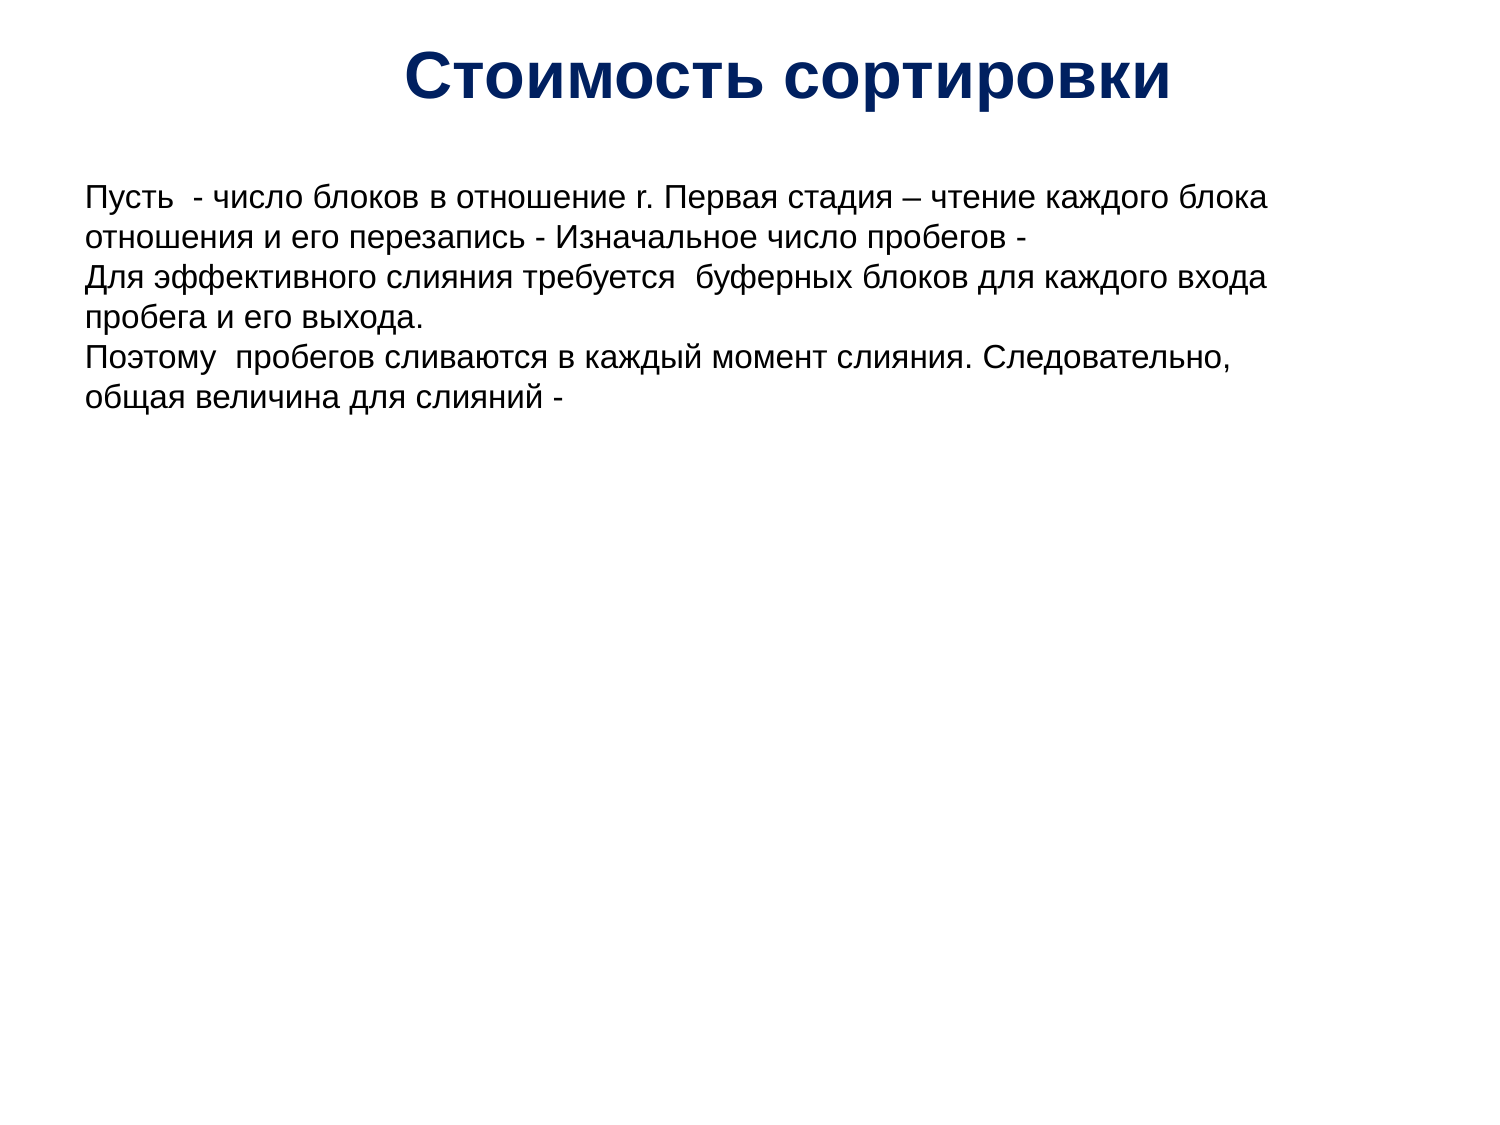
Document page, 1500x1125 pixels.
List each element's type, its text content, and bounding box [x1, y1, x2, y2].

title Стоимость сортировки [125, 18, 1452, 120]
